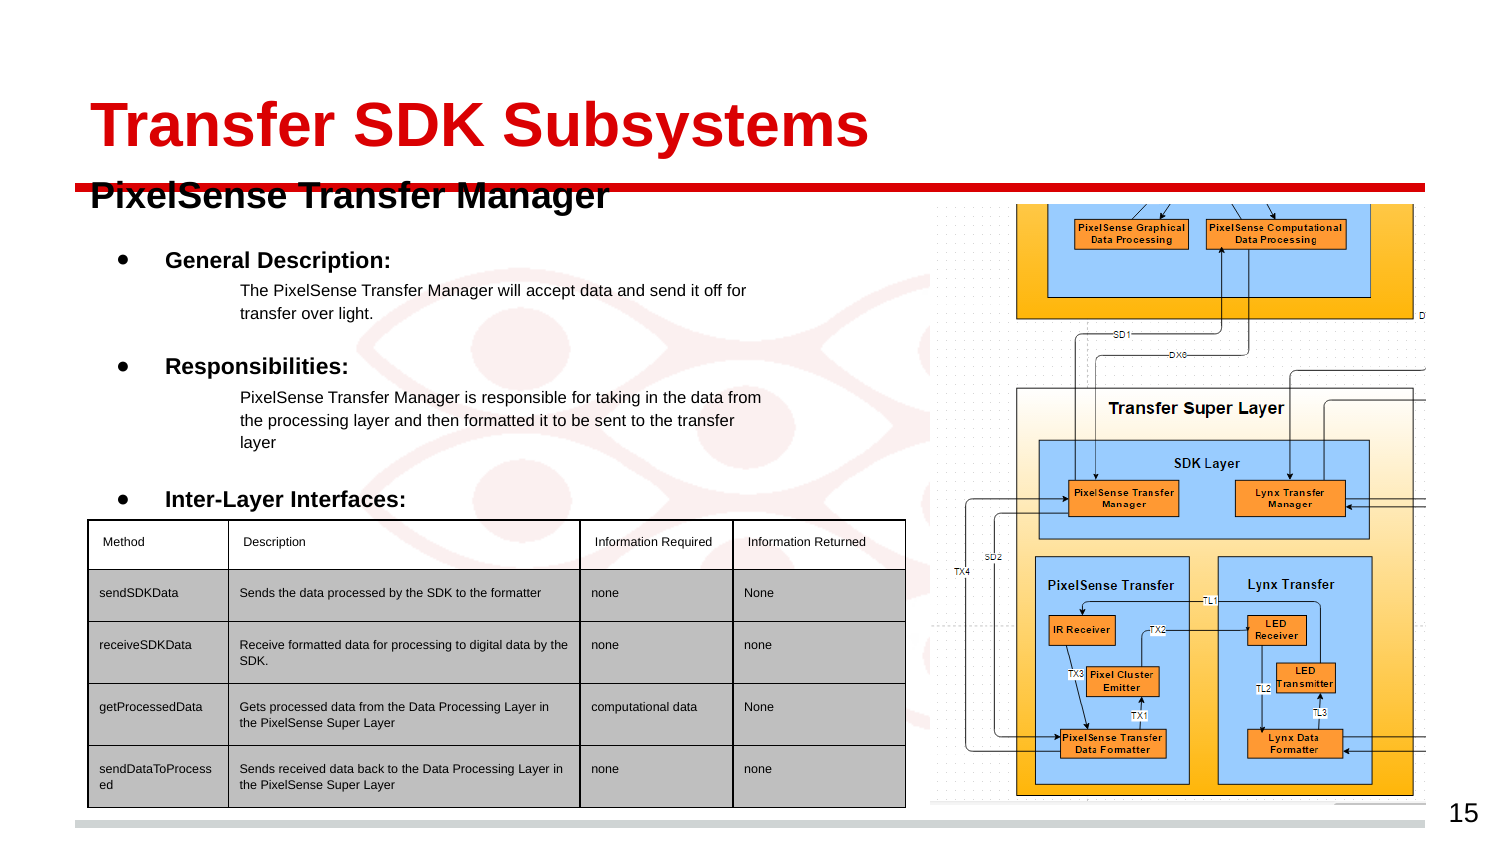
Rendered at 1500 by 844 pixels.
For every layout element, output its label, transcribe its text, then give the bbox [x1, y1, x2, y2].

table_cell none [581, 622, 732, 683]
table_cell Gets processed data from the Data Processing Layer in the PixelSense Super Layer [229, 684, 579, 745]
table_cell none [734, 622, 905, 683]
table_cell none [581, 746, 732, 807]
table_cell sendDataToProcessed [89, 746, 228, 807]
table_cell sendSDKData [89, 570, 228, 621]
table_cell Receive formatted data for processing to digital data by the SDK. [229, 622, 579, 683]
table_header Method [89, 521, 228, 569]
picture [930, 204, 1426, 806]
list PixelSense Transfer Manager General Description: The PixelSense Transfer Manager will accept data and send it off for transfer over light. Responsibilities: PixelSense Transfer Manager is responsible for taking in the data from the processing layer and then formatted it to be sent to the transfer layer Inter-Layer Interfaces: [75, 156, 784, 768]
table_header Description [229, 521, 579, 569]
table_cell none [581, 570, 732, 621]
title Transfer SDK Subsystems [75, 33, 1425, 175]
table_header Information Required [581, 521, 732, 569]
table_header Information Returned [734, 521, 905, 569]
table_cell Sends the data processed by the SDK to the formatter [229, 570, 579, 621]
table_cell getProcessedData [89, 684, 228, 745]
table_cell Sends received data back to the Data Processing Layer in the PixelSense Super Layer [229, 746, 579, 807]
table_cell receiveSDKData [89, 622, 228, 683]
table_cell none [734, 746, 905, 807]
table_cell None [734, 570, 905, 621]
table_cell None [734, 684, 905, 745]
slide_number ‹#› [1403, 779, 1494, 844]
table_cell computational data [581, 684, 732, 745]
